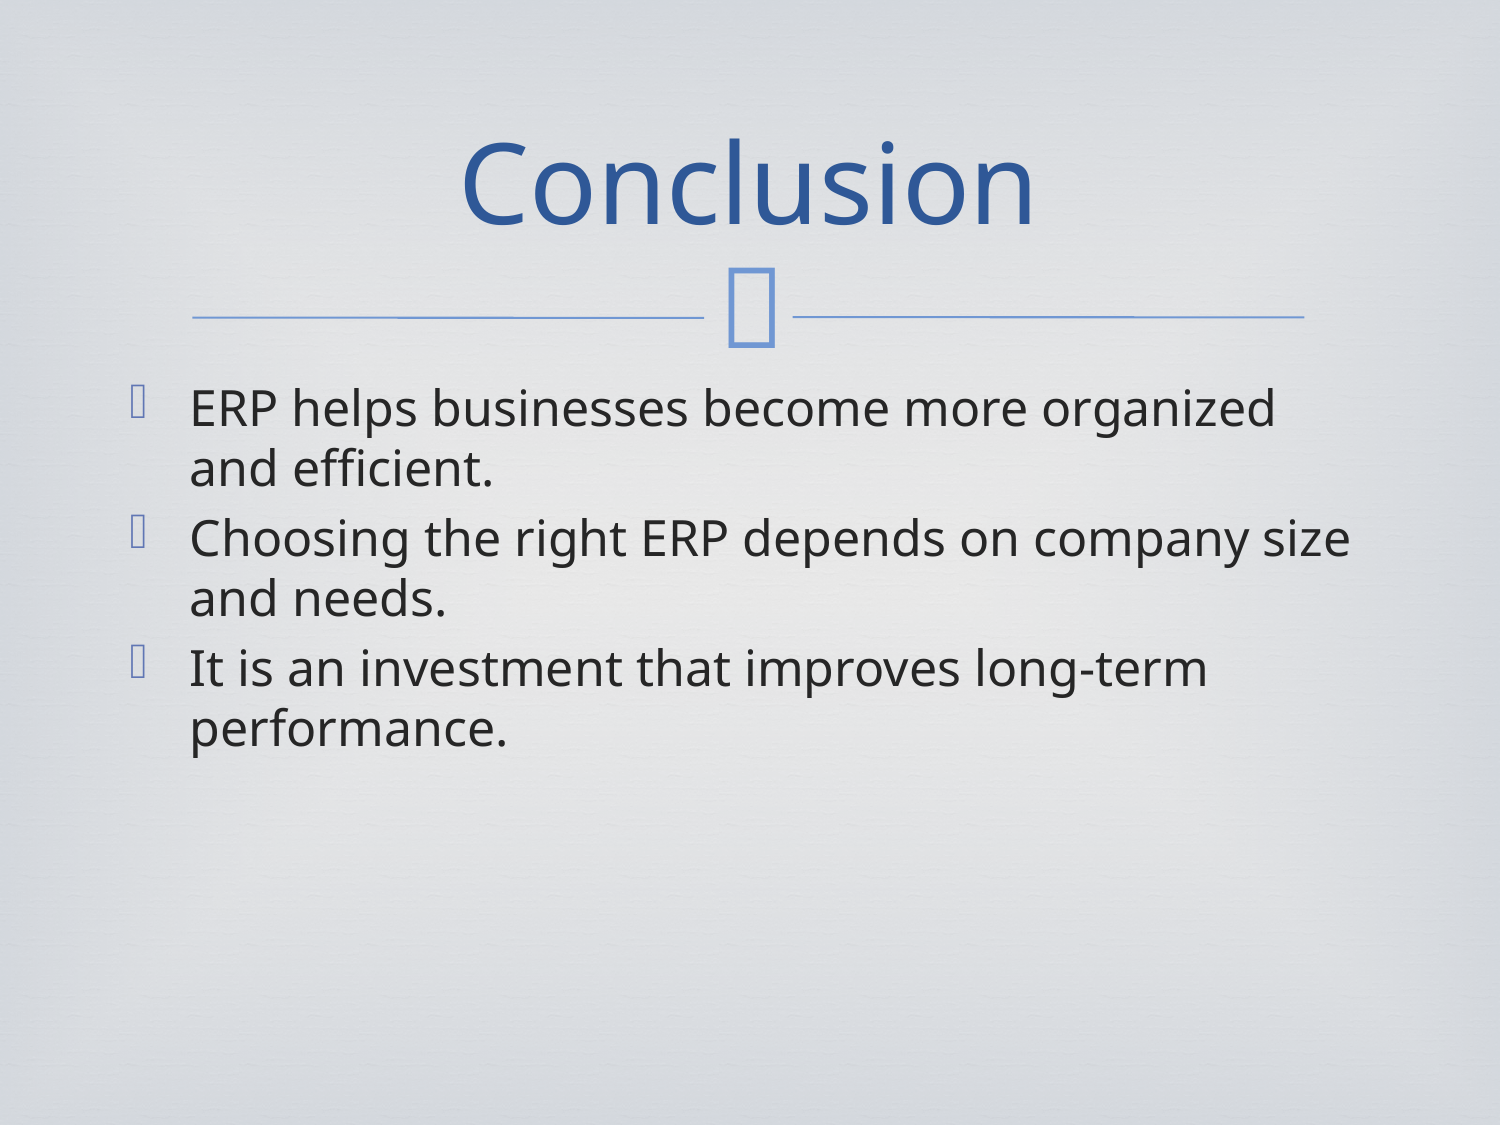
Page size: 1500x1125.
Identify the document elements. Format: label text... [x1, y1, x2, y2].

list ERP helps businesses become more organized and efficient. Choosing the right ERP depends on company size and needs. It is an investment that improves long-term performance. [114, 368, 1386, 1005]
title Conclusion [112, 93, 1386, 267]
